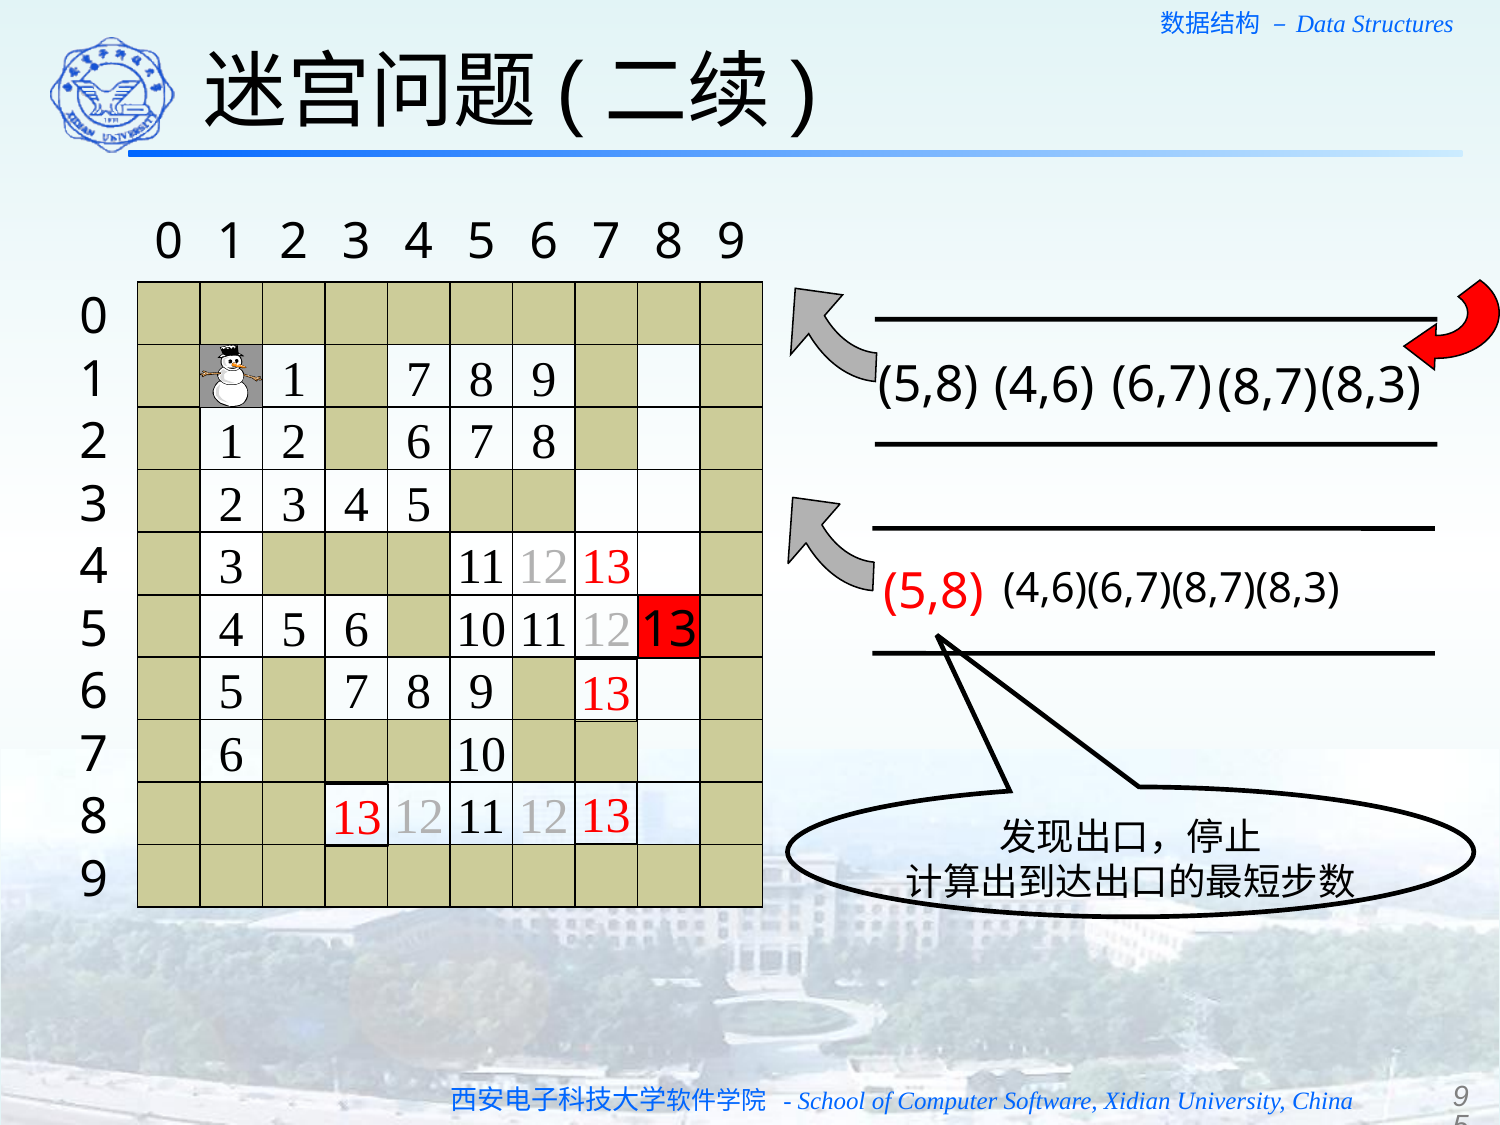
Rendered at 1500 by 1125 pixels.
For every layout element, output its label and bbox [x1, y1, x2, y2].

text_box [137, 282, 763, 908]
title [188, 42, 1425, 143]
text_box [62, 282, 125, 908]
text_box [880, 550, 1436, 626]
slide_number [1362, 1062, 1463, 1113]
text_box [787, 635, 1474, 917]
picture [199, 344, 263, 408]
picture [50, 37, 175, 153]
picture [1, 749, 1499, 1125]
text_box [790, 280, 1500, 422]
text_box [137, 207, 763, 270]
text_box [788, 497, 875, 591]
picture [638, 783, 699, 844]
